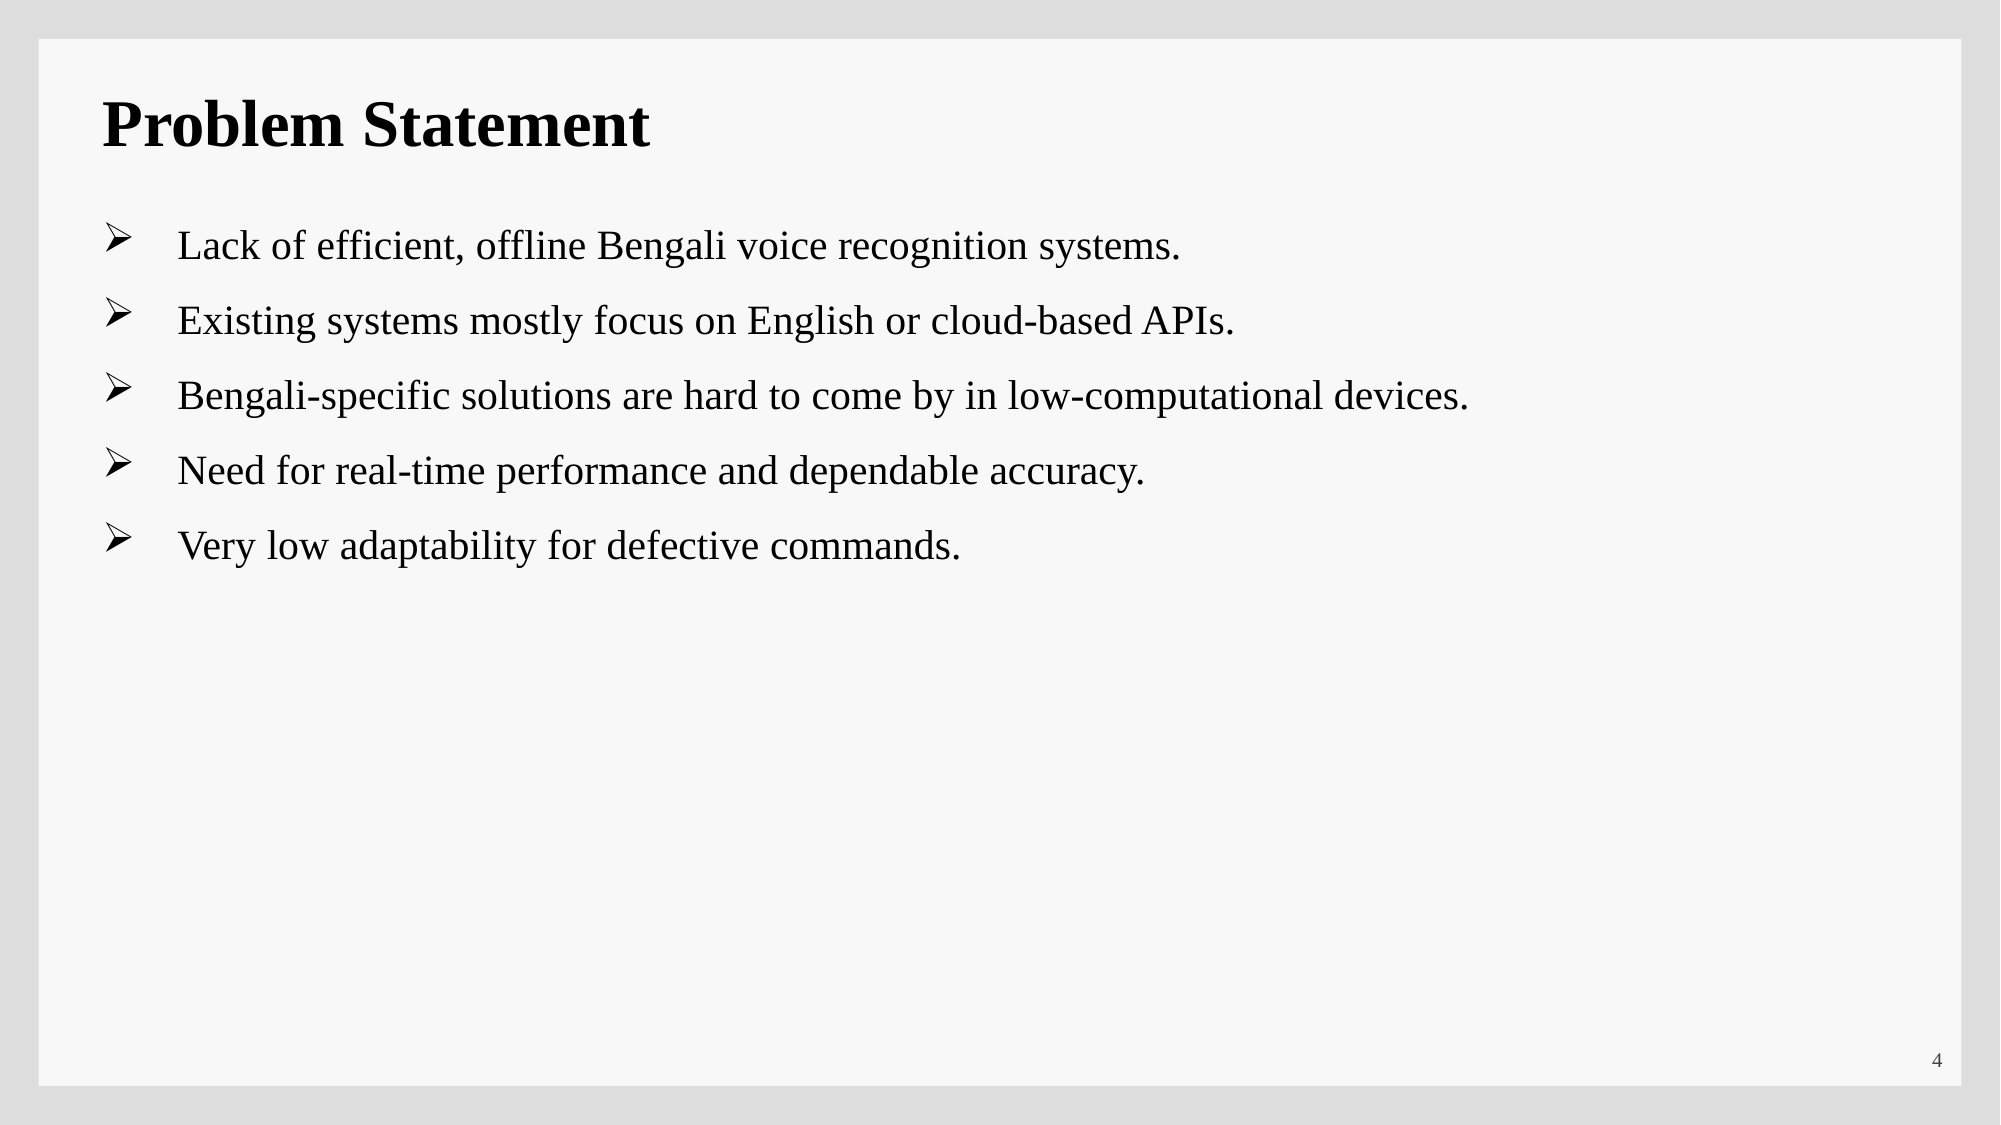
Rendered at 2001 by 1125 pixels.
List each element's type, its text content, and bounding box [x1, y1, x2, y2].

text_box Lack of efficient, offline Bengali voice recognition systems. Existing systems mostly focus on English or cloud-based APIs. Bengali-specific solutions are hard to come by in low-computational devices. Need for real-time performance and dependable accuracy. Very low adaptability for defective commands. [87, 185, 1896, 576]
slide_number 4 [1717, 1034, 1958, 1080]
text_box Problem Statement [87, 72, 674, 168]
